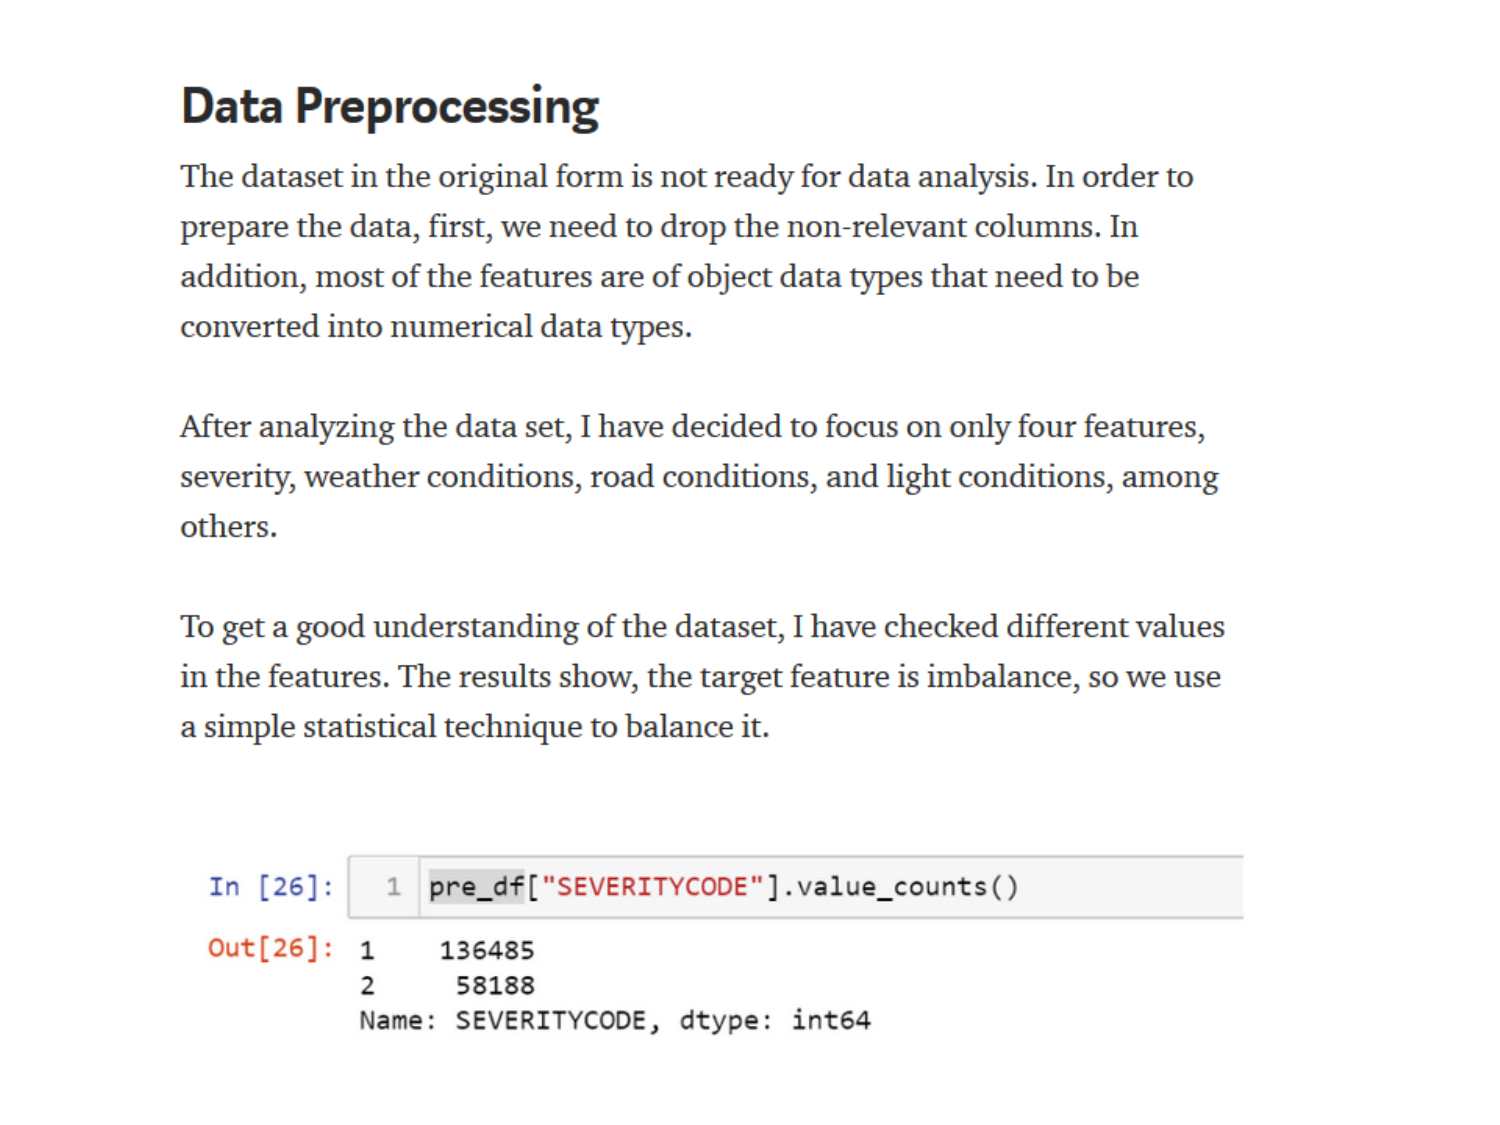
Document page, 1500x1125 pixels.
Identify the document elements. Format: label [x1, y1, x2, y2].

picture [87, 62, 1376, 1063]
